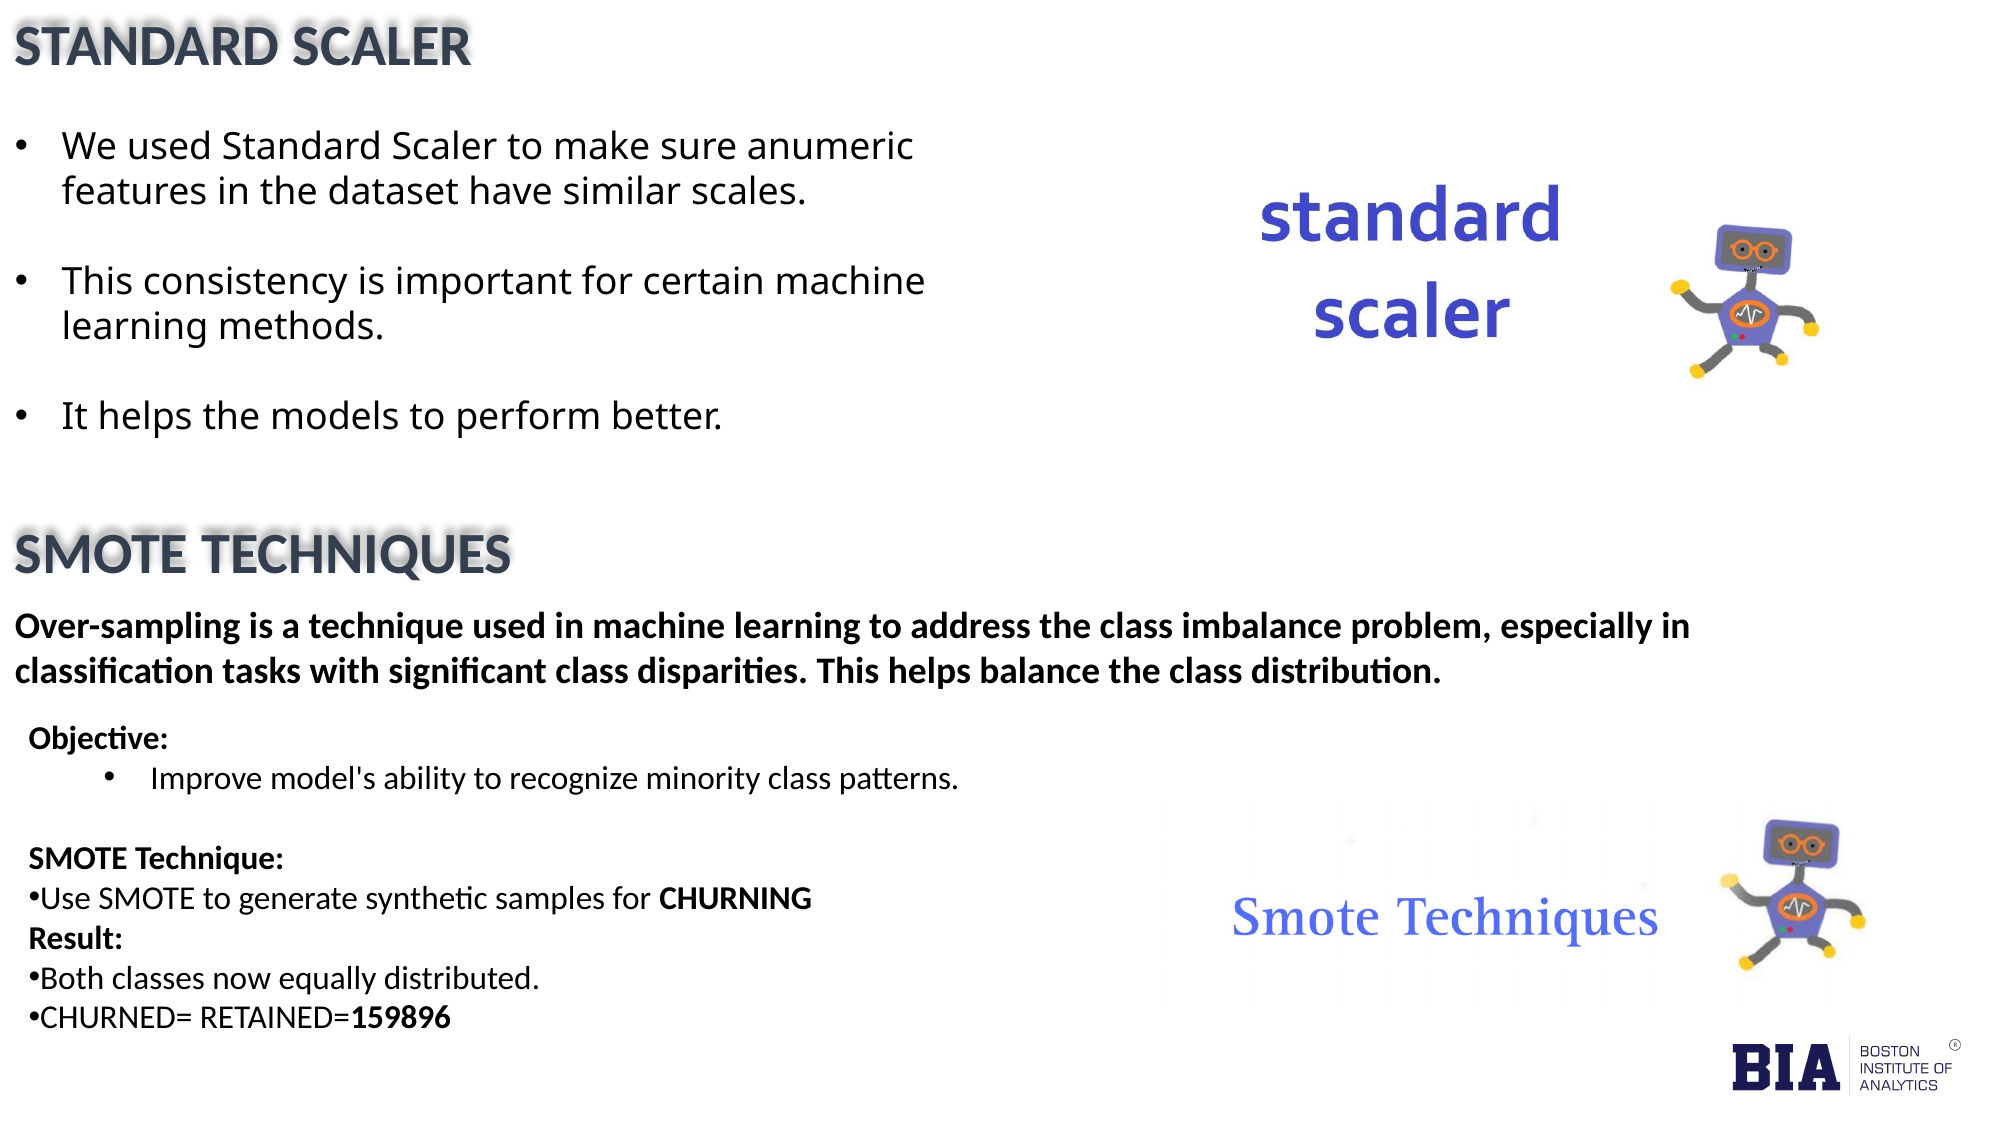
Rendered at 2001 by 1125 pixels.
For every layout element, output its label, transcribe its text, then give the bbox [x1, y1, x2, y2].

text_box Over-sampling is a technique used in machine learning to address the class imbalance problem, especially in classification tasks with significant class disparities. This helps balance the class distribution. [0, 593, 1822, 744]
text_box SMOTE TECHNIQUES [0, 508, 544, 593]
picture [1094, 178, 1853, 424]
text_box STANDARD SCALER [0, 0, 721, 85]
picture [1724, 1034, 1968, 1098]
text_box Objective: Improve model's ability to recognize minority class patterns. SMOTE Technique: Use SMOTE to generate synthetic samples for CHURNING Result: Both classes now equally distributed. CHURNED= RETAINED=159896 [13, 708, 1546, 1088]
picture [1154, 786, 1899, 1016]
text_box We used Standard Scaler to make sure anumeric features in the dataset have similar scales. This consistency is important for certain machine learning methods. It helps the models to perform better. [0, 114, 964, 490]
